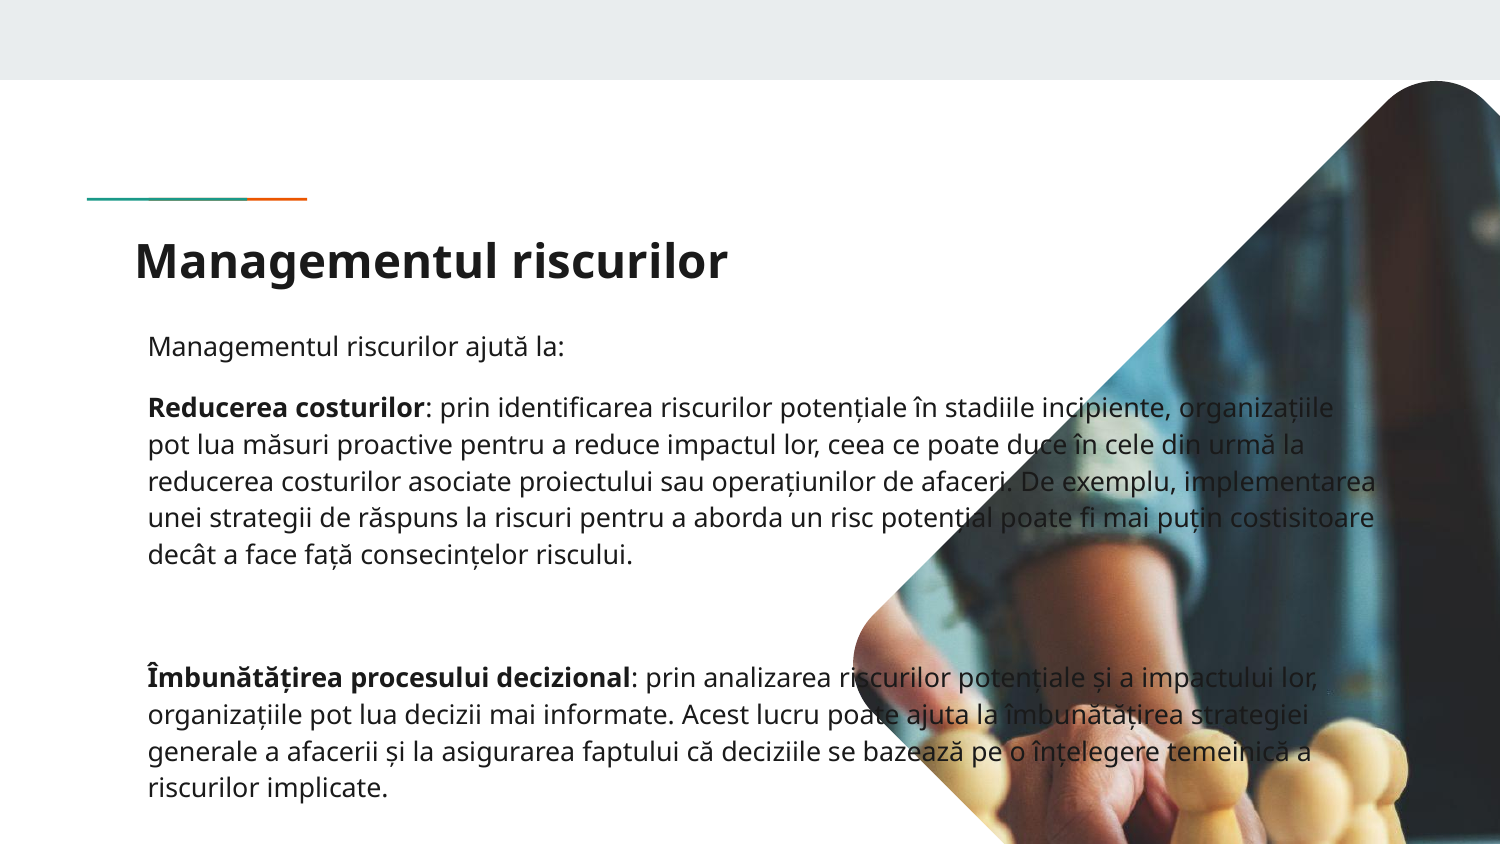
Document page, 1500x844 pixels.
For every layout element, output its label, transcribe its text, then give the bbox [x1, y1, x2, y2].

picture [852, 80, 1500, 844]
title Managementul riscurilor [119, 216, 847, 305]
list Managementul riscurilor ajută la: Reducerea costurilor: prin identificarea riscurilor potențiale în stadiile incipiente, organizațiile pot lua măsuri proactive pentru a reduce impactul lor, ceea ce poate duce în cele din urmă la reducerea costurilor asociate proiectului sau operațiunilor de afaceri. De exemplu, implementarea unei strategii de răspuns la riscuri pentru a aborda un risc potențial poate fi mai puțin costisitoare decât a face față consecințelor riscului. Îmbunătățirea procesului decizional: prin analizarea riscurilor potențiale și a impactului lor, organizațiile pot lua decizii mai informate. Acest lucru poate ajuta la îmbunătățirea strategiei generale a afacerii și la asigurarea faptului că deciziile se bazează pe o înțelegere temeinică a riscurilor implicate. [132, 309, 847, 822]
